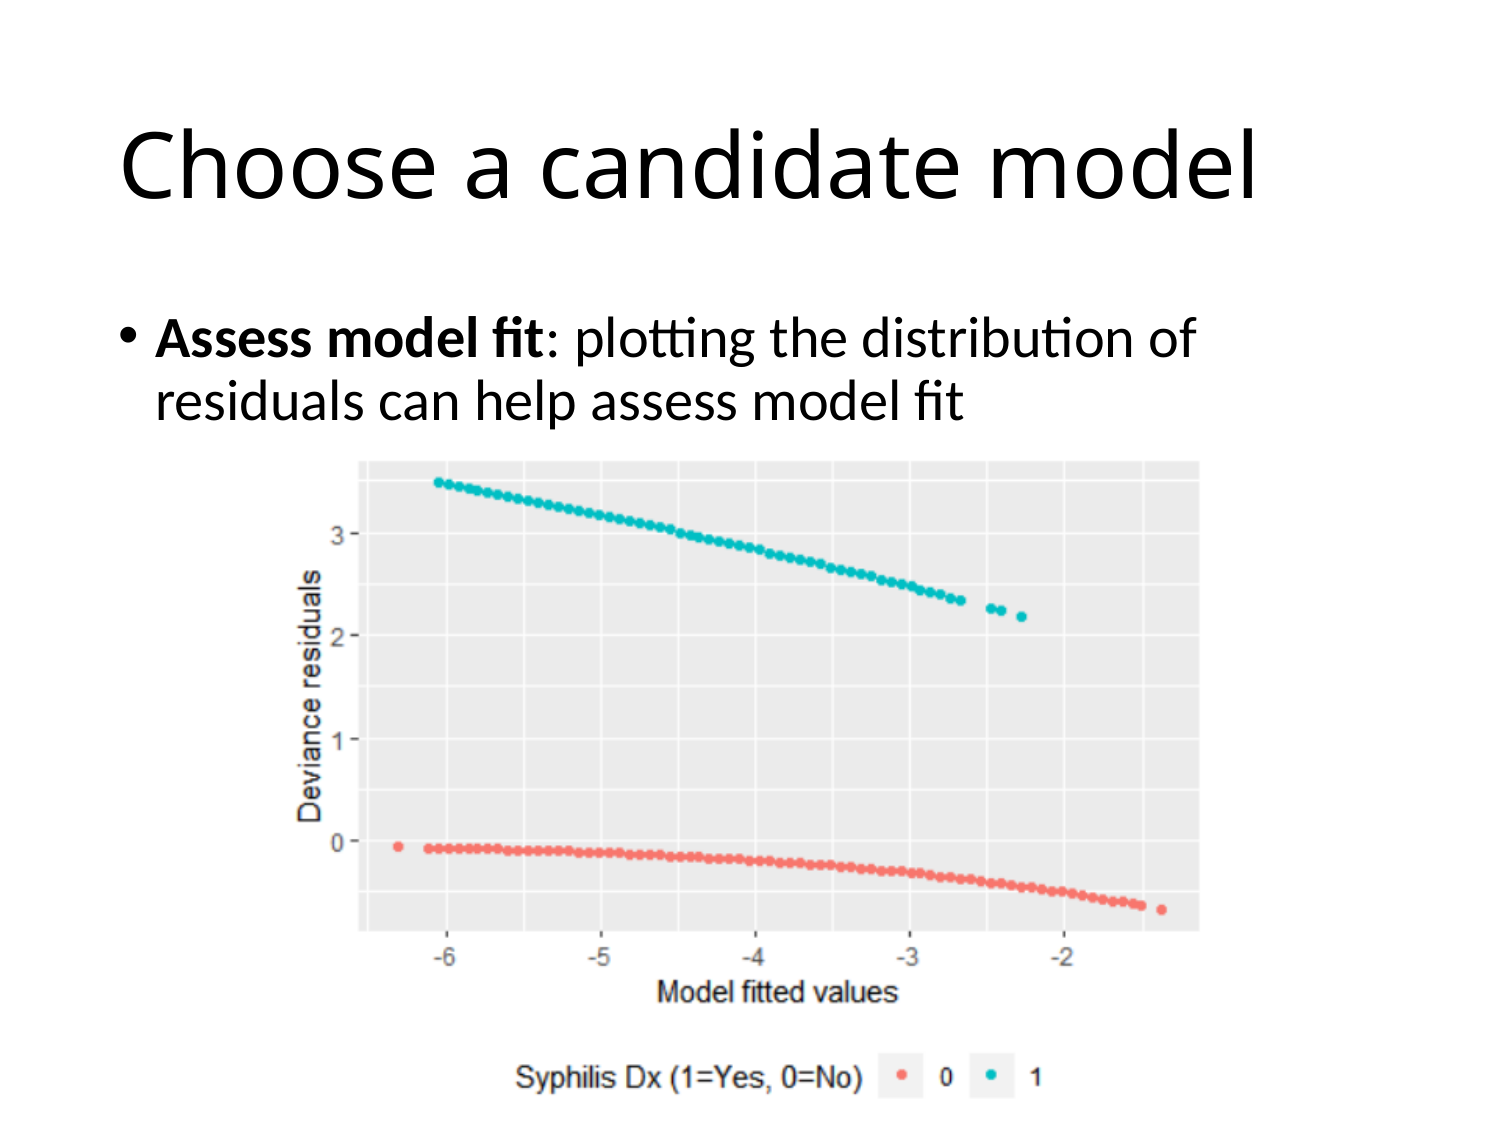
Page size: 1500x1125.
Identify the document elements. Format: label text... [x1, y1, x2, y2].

picture [288, 453, 1211, 1109]
list Assess model fit: plotting the distribution of residuals can help assess model fit [103, 299, 1397, 1014]
title Choose a candidate model [103, 59, 1397, 278]
